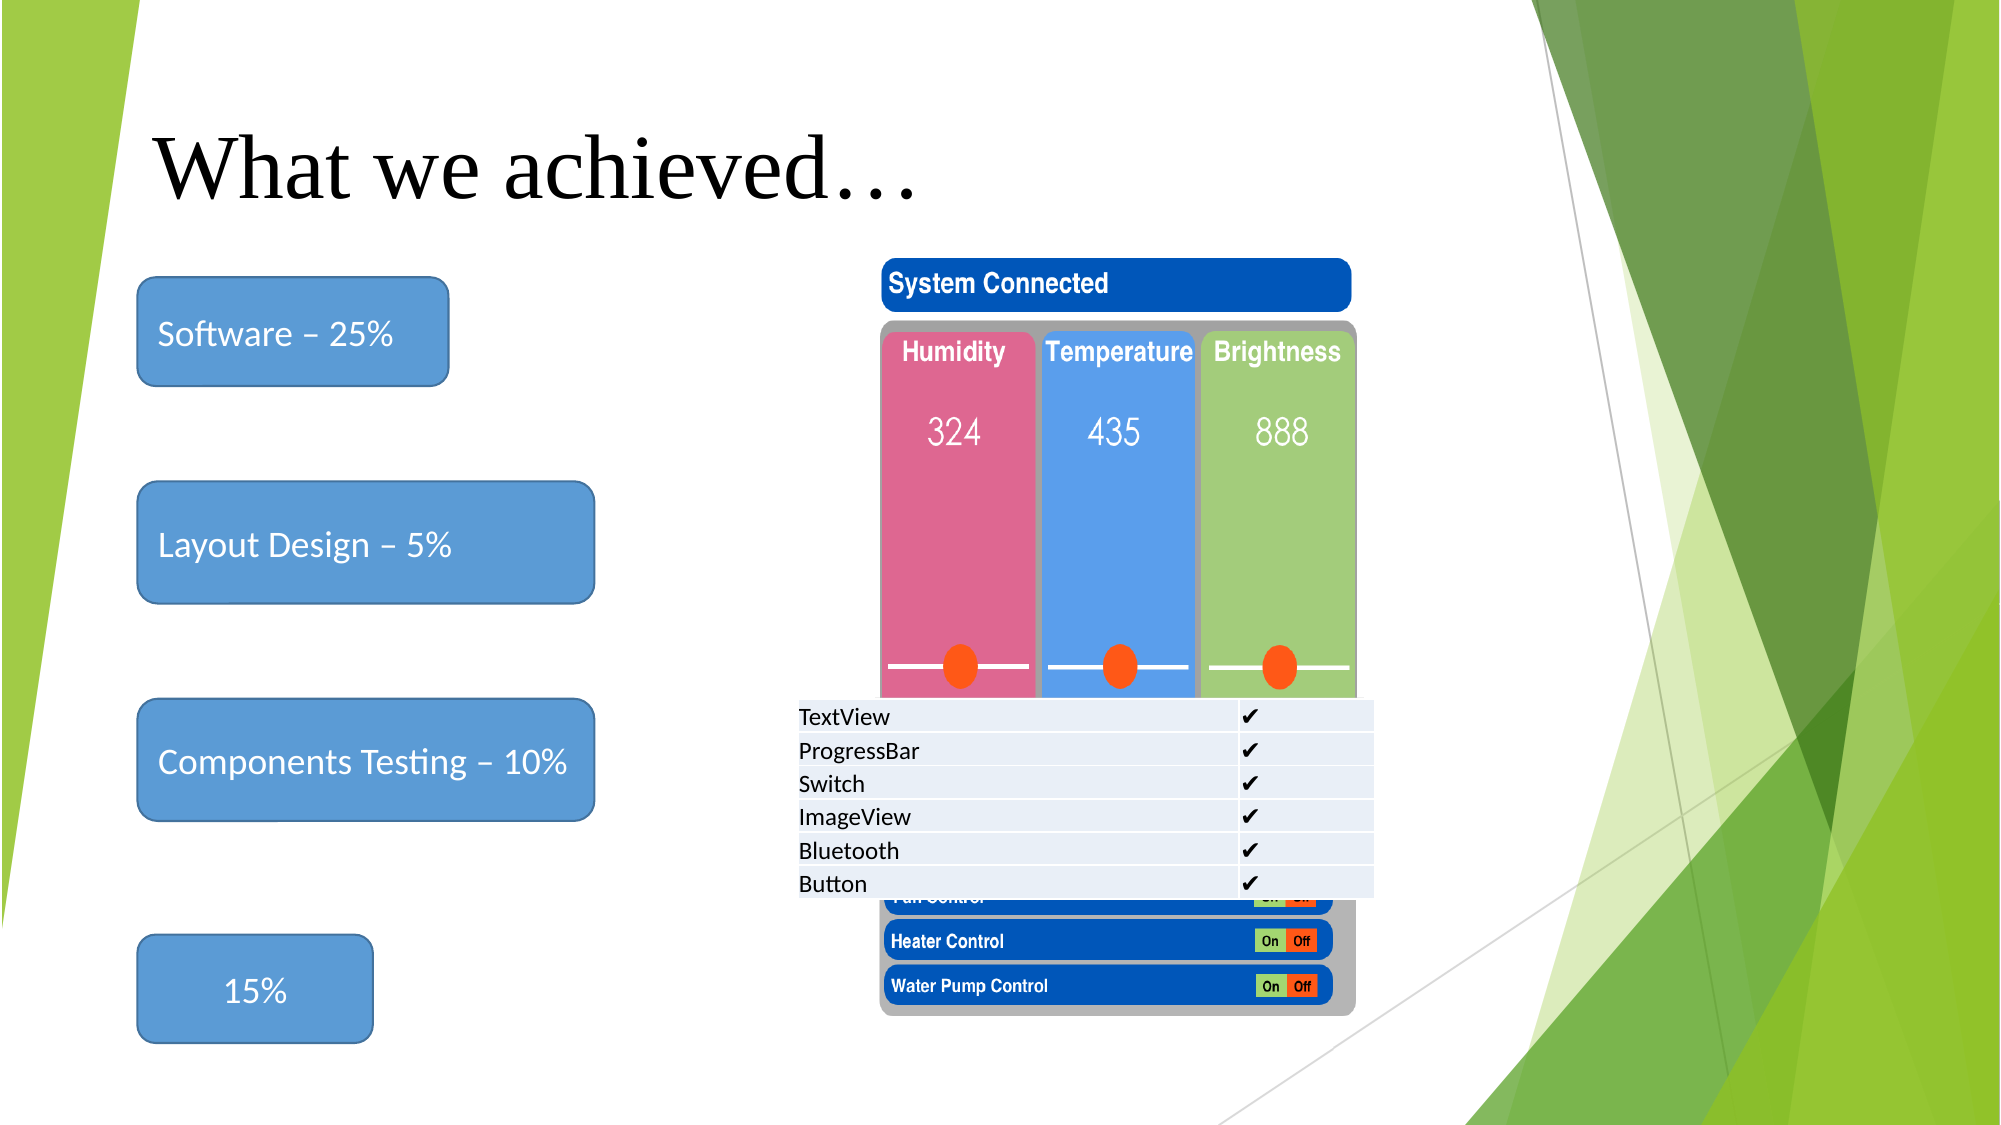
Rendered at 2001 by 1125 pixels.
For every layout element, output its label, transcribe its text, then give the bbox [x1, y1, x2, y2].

table_cell ✔️ [1364, 766, 1374, 798]
table_cell Button [799, 866, 875, 898]
table_header TextView [799, 700, 875, 731]
table_cell Switch [799, 766, 875, 798]
title What we achieved… [137, 59, 1863, 278]
table_header ✔️ [1364, 700, 1374, 731]
table_cell ✔️ [1364, 800, 1374, 831]
table_cell ImageView [799, 800, 875, 831]
table_cell ✔️ [1364, 733, 1374, 765]
text_box Components Testing – 10% [136, 697, 596, 823]
table_cell Bluetooth [799, 833, 875, 864]
text_box 15% [136, 933, 374, 1045]
table_cell ✔️ [1364, 833, 1374, 864]
table_cell ProgressBar [799, 733, 875, 765]
table_cell ✔️ [1364, 866, 1374, 898]
text_box Software – 25% [136, 276, 450, 388]
picture [2, 0, 2000, 1125]
text_box Layout Design – 5% [136, 480, 596, 605]
